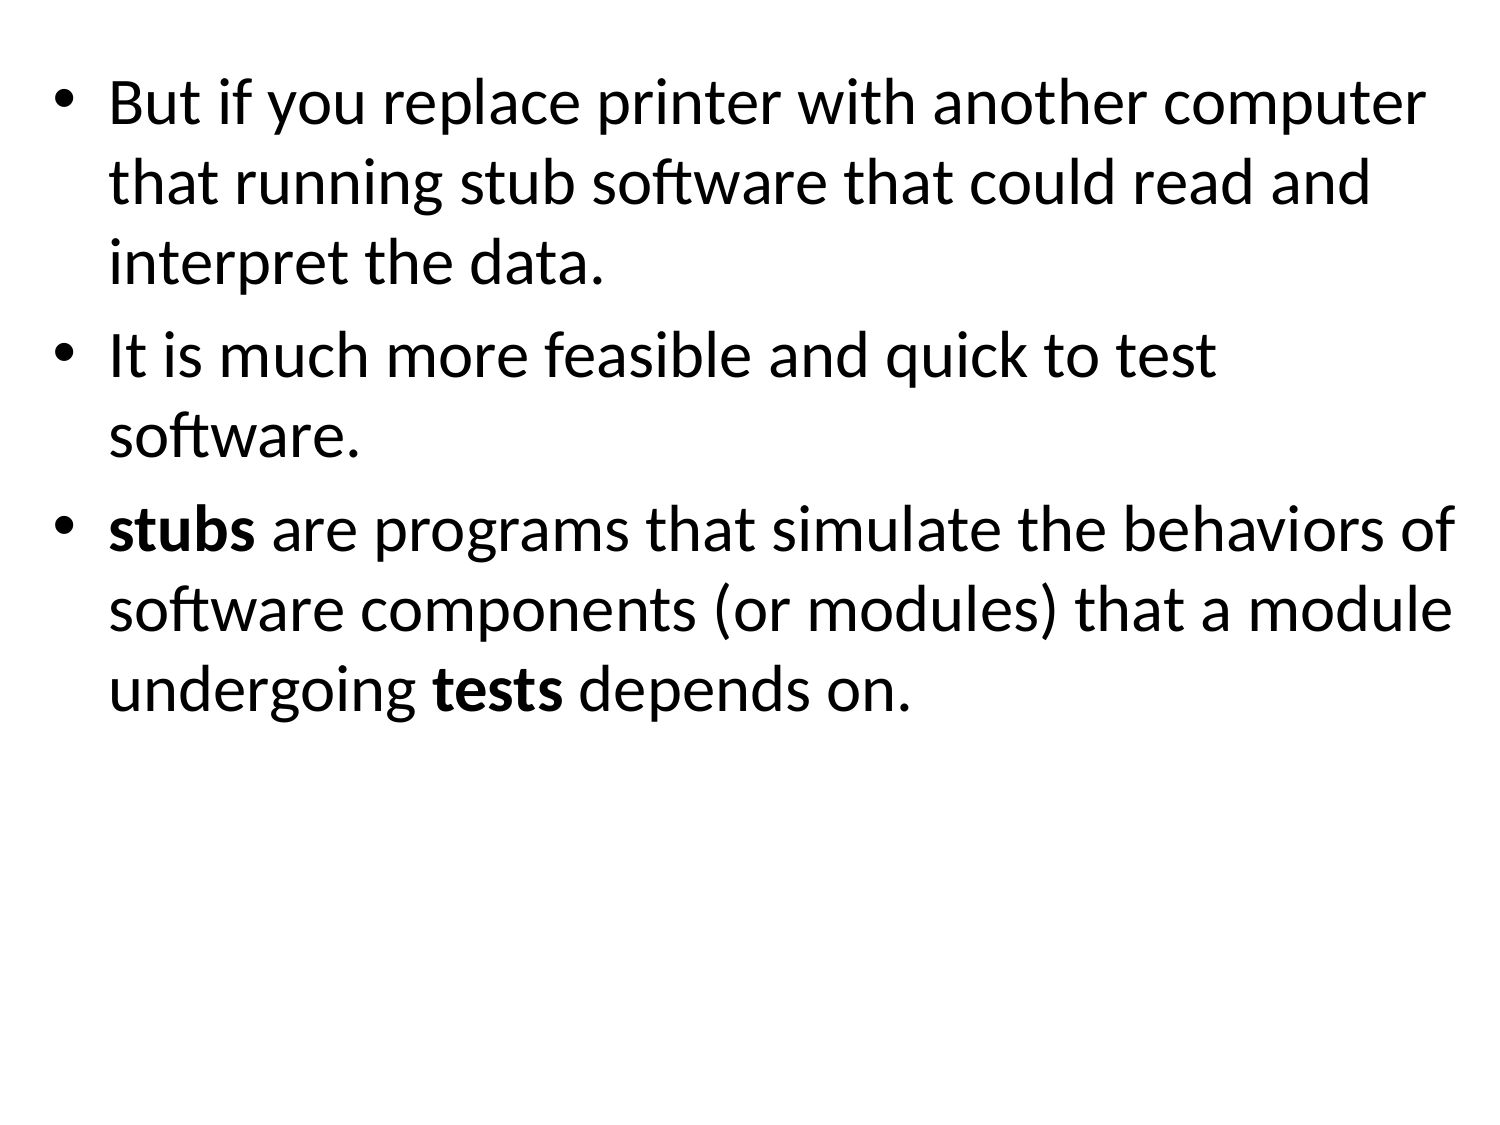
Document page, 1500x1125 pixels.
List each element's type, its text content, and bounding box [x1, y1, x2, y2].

list But if you replace printer with another computer that running stub software that could read and interpret the data. It is much more feasible and quick to test software. stubs are programs that simulate the behaviors of software components (or modules) that a module undergoing tests depends on. [37, 50, 1475, 1005]
